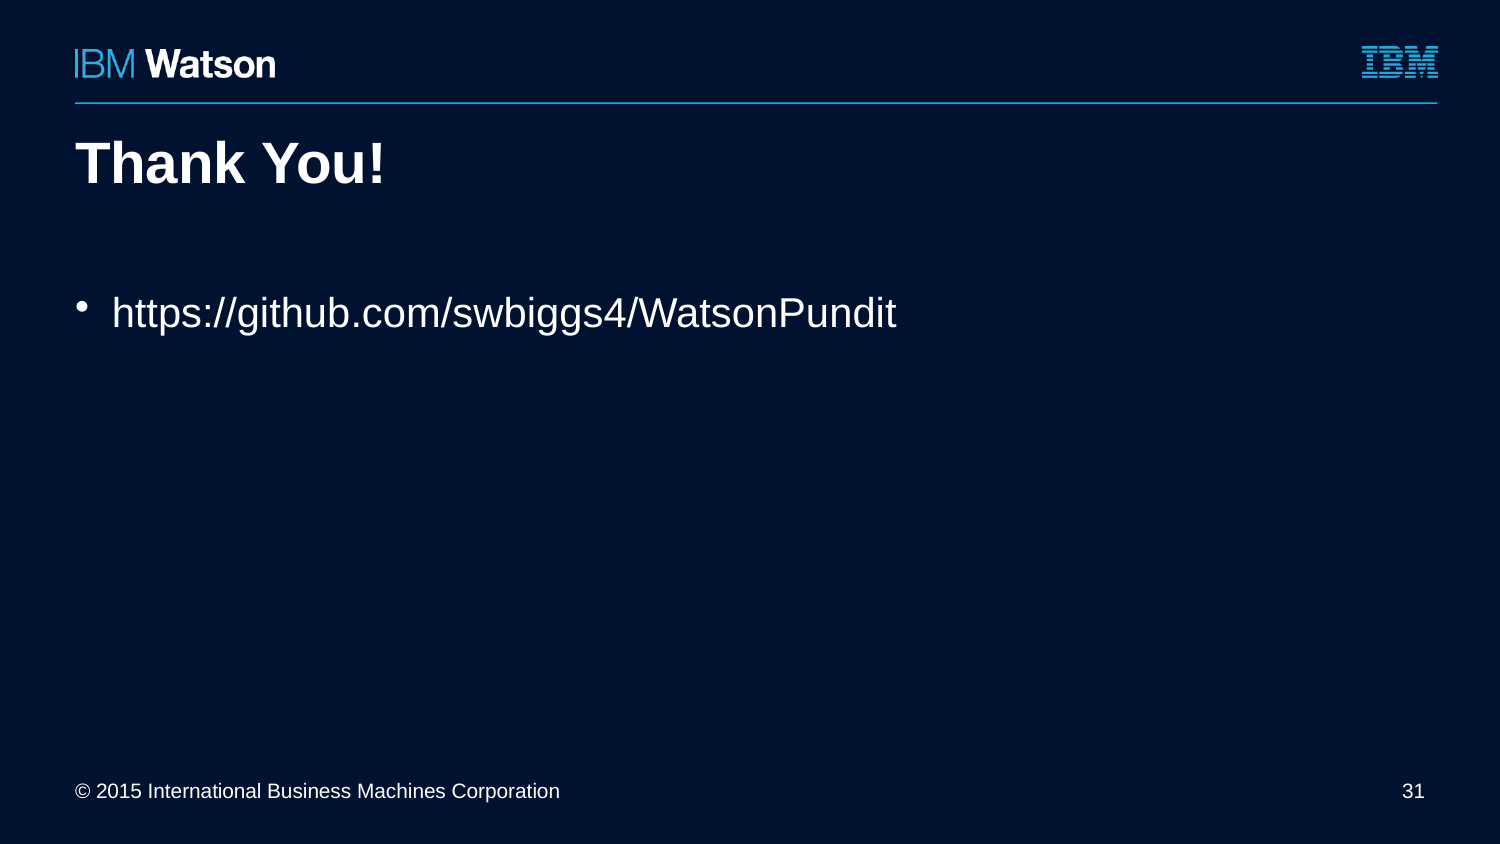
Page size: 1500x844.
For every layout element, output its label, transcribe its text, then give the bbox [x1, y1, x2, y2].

picture [1362, 46, 1438, 78]
picture [75, 49, 275, 78]
footer © 2015 International Business Machines Corporation [75, 778, 988, 809]
list https://github.com/swbiggs4/WatsonPundit [75, 281, 1326, 754]
title Thank You! [75, 125, 1425, 197]
slide_number 31 [1074, 778, 1425, 809]
